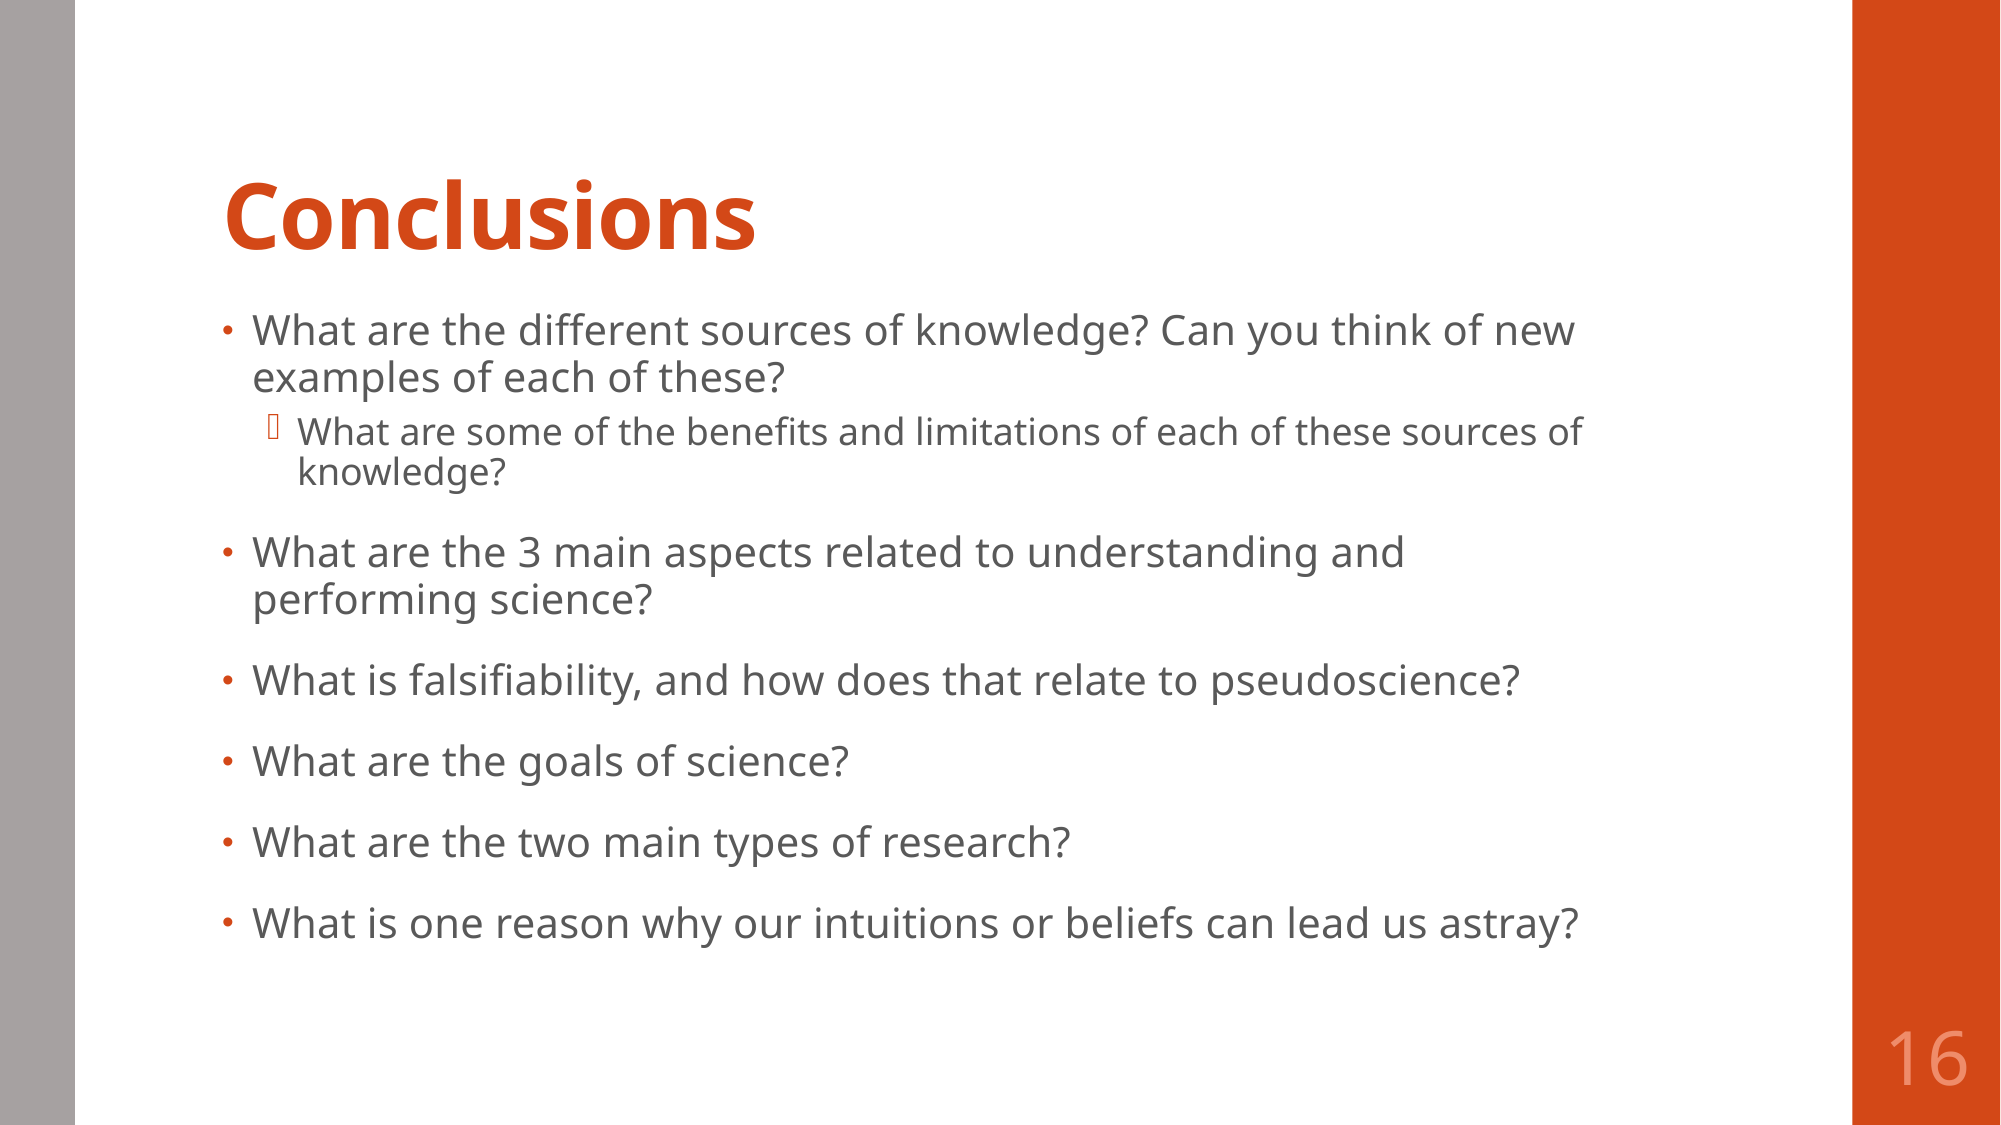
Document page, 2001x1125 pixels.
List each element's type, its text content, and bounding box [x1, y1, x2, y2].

title Conclusions [206, 48, 1797, 278]
slide_number 16 [1852, 1012, 2000, 1110]
list What are the different sources of knowledge? Can you think of new examples of each of these? What are some of the benefits and limitations of each of these sources of knowledge? What are the 3 main aspects related to understanding and performing science? What is falsifiability, and how does that relate to pseudoscience? What are the goals of science? What are the two main types of research? What is one reason why our intuitions or beliefs can lead us astray? [206, 299, 1617, 1014]
